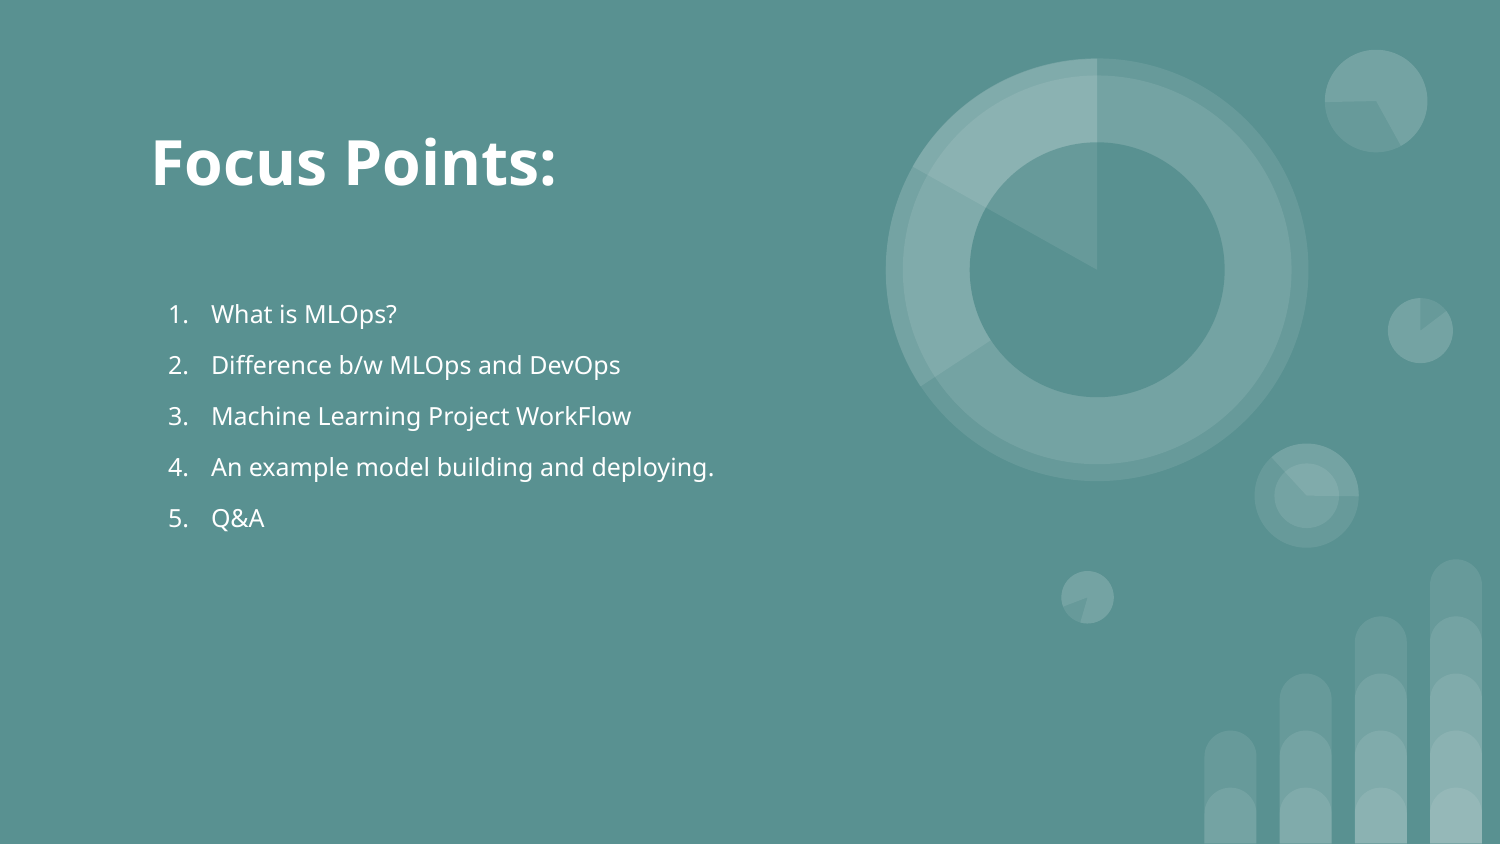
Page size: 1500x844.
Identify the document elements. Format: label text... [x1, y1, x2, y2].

subtitle What is MLOps? Difference b/w MLOps and DevOps Machine Learning Project WorkFlow An example model building and deploying. Q&A [135, 265, 834, 552]
title Focus Points: [135, 99, 693, 223]
